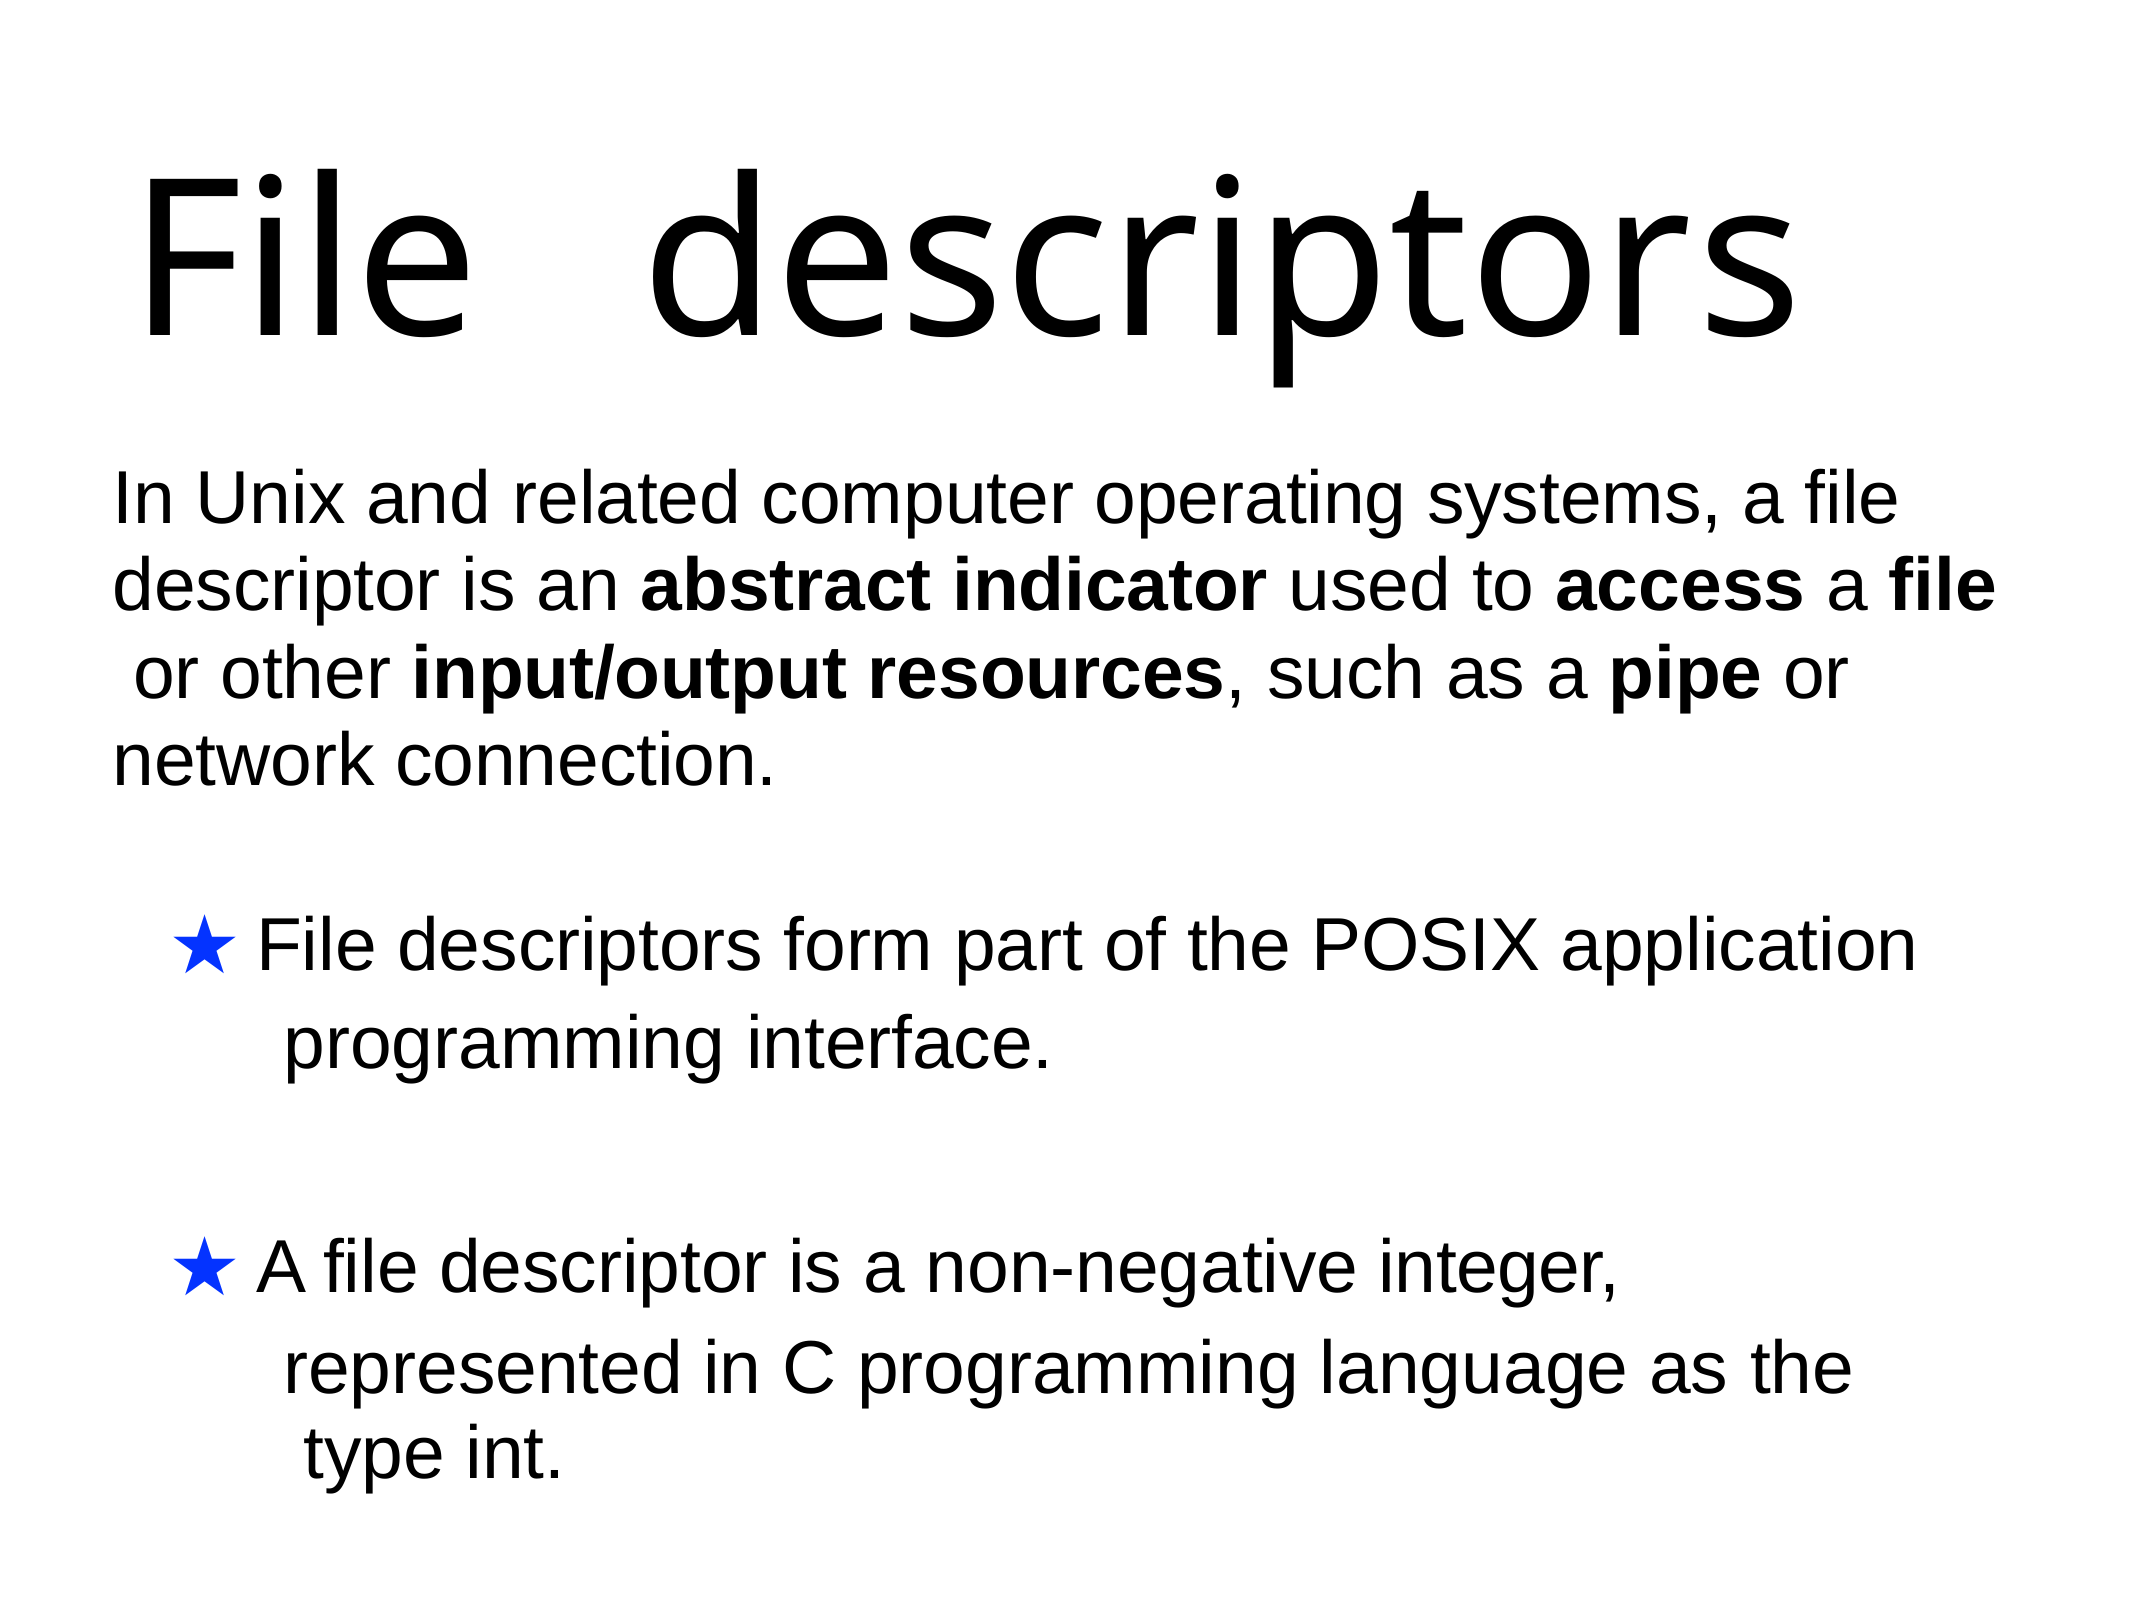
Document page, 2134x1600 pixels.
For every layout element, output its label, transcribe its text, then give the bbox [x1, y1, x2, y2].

text_box In Unix and related computer operating systems, a file descriptor is an abstract indicator used to access a file or other input/output resources, such as a pipe or network connection. ★ File descriptors form part of the POSIX application programming interface. ★ A file descriptor is a non-negative integer, represented in C programming language as the type int. [110, 443, 2003, 1496]
title File descriptors [127, 114, 2008, 384]
